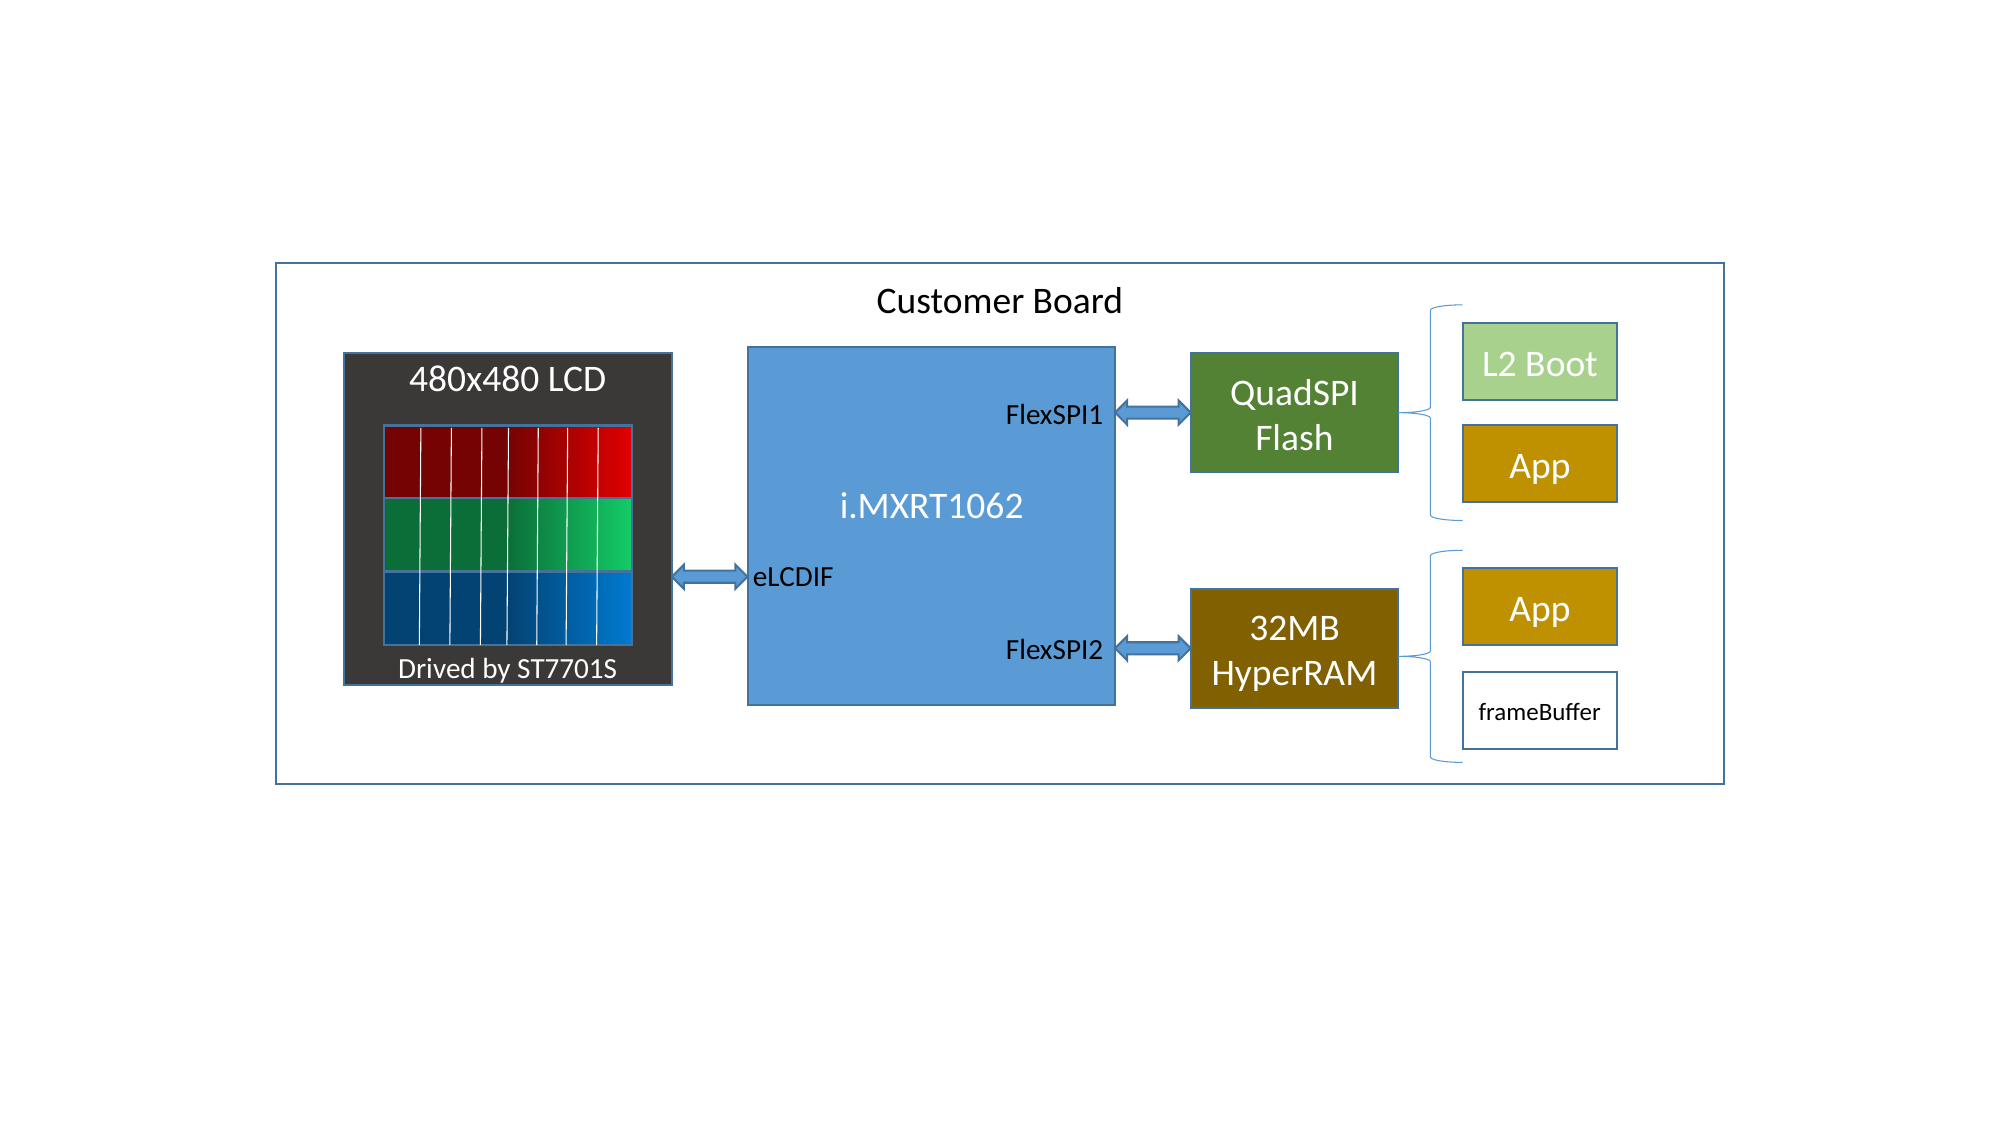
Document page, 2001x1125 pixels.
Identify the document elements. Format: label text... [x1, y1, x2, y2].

text_box Customer Board [275, 262, 1725, 785]
